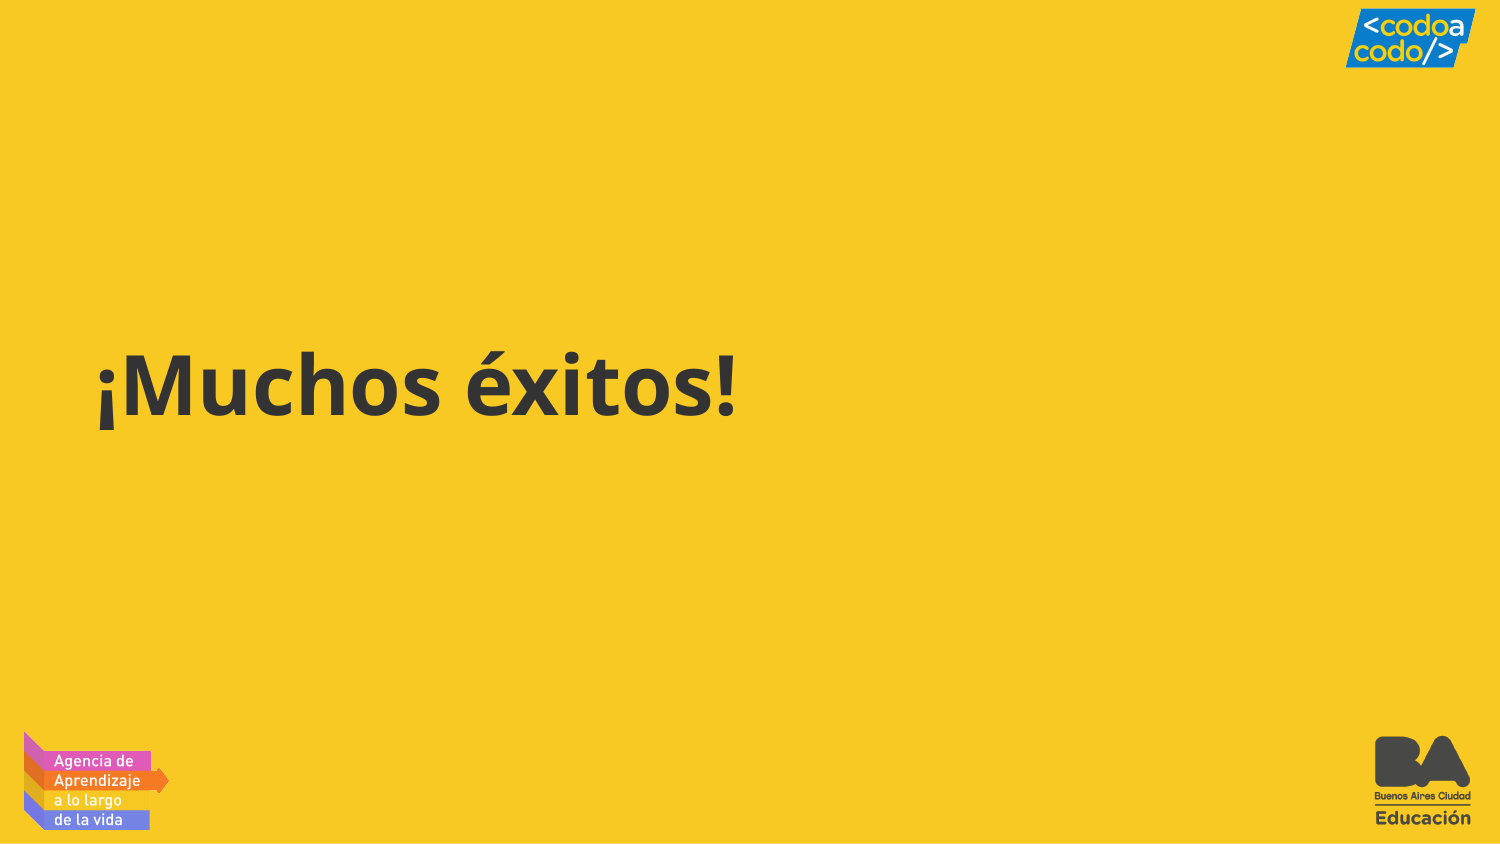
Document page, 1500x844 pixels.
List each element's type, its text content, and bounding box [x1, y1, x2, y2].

picture [1345, 8, 1476, 68]
title ¡Muchos éxitos! [80, 73, 1403, 692]
picture [24, 731, 169, 830]
picture [1331, 688, 1500, 844]
